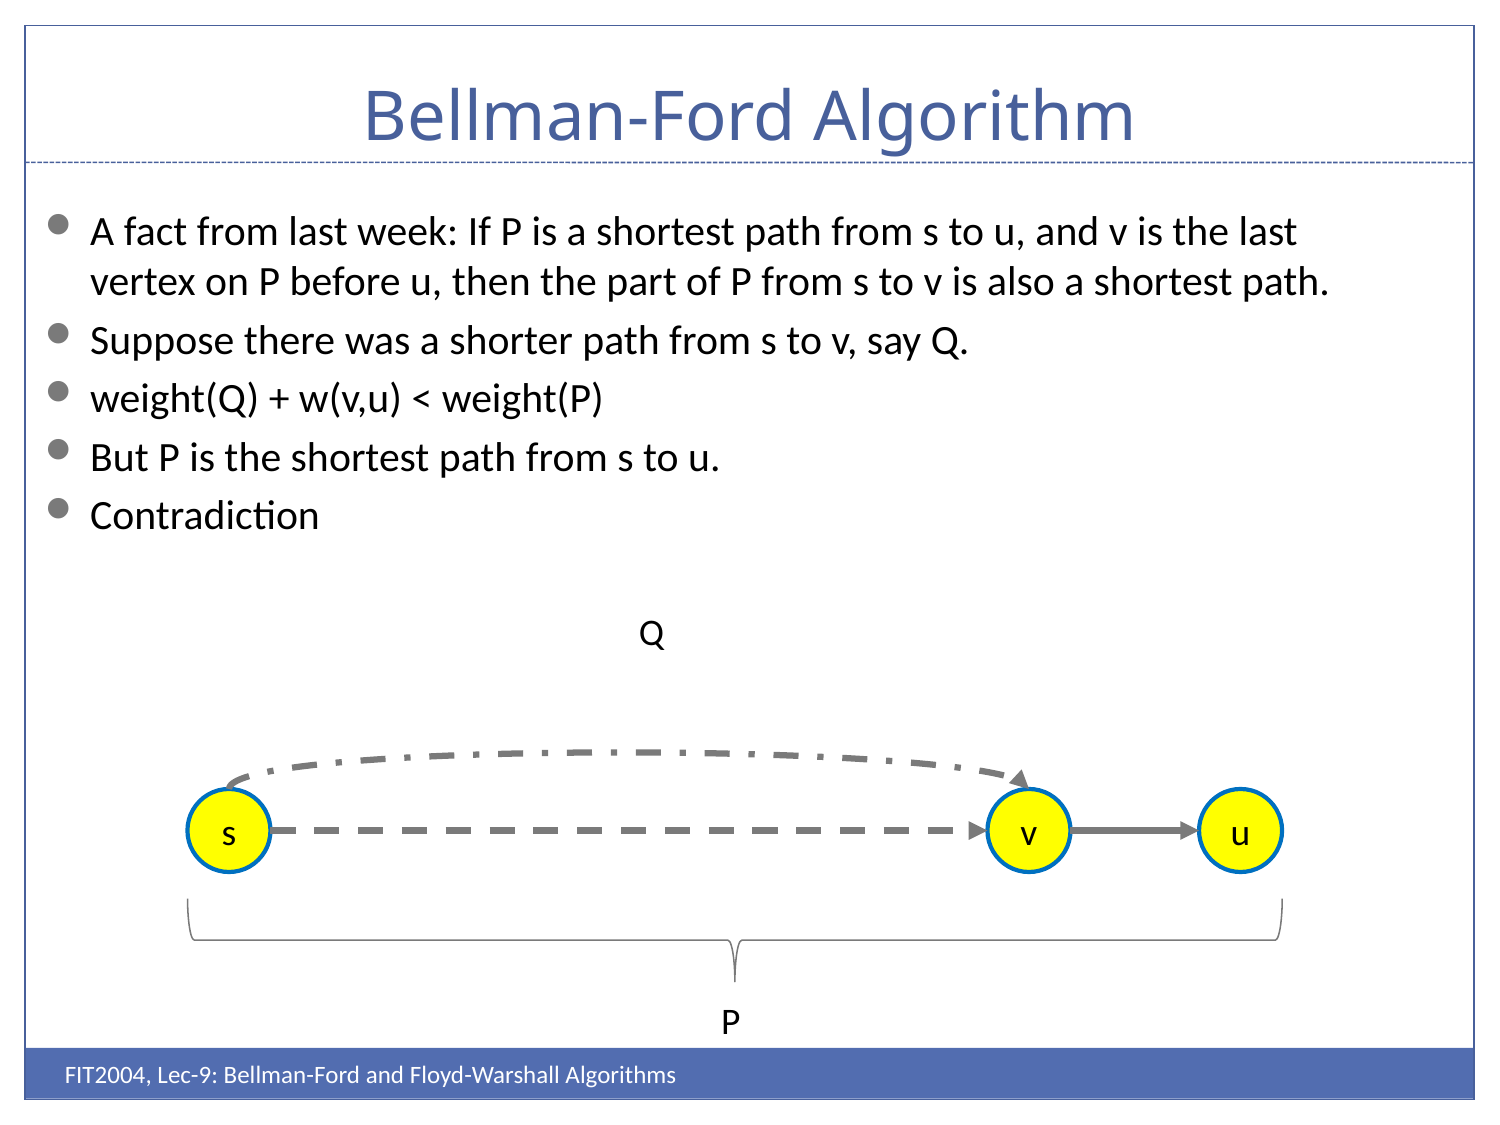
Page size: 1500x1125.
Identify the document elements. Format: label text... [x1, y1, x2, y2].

title Bellman-Ford Algorithm [0, 37, 1500, 162]
text_box [638, 898, 1283, 983]
text_box P [706, 989, 794, 1050]
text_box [628, 388, 632, 1125]
text_box 7 [623, 392, 628, 605]
text_box Q [638, 600, 687, 661]
text_box [186, 898, 621, 941]
footer FIT2004, Lec-9: Bellman-Ford and Floyd-Warshall Algorithms [50, 1051, 621, 1112]
text_box v [986, 788, 1072, 873]
list A fact from last week: If P is a shortest path from s to u, and v is the last vertex on P before u, then the part of P from s to v is also a shortest path. Suppose there was a shorter path from s to v, say Q. weight(Q) + w(v,u) < weight(P) But P is the shortest path from s to u. Contradiction [30, 138, 1428, 605]
footer FIT2004, Lec-9: Bellman-Ford and Floyd-Warshall Algorithms [638, 1051, 800, 1112]
text_box s [186, 788, 272, 873]
text_box u [1198, 788, 1284, 873]
